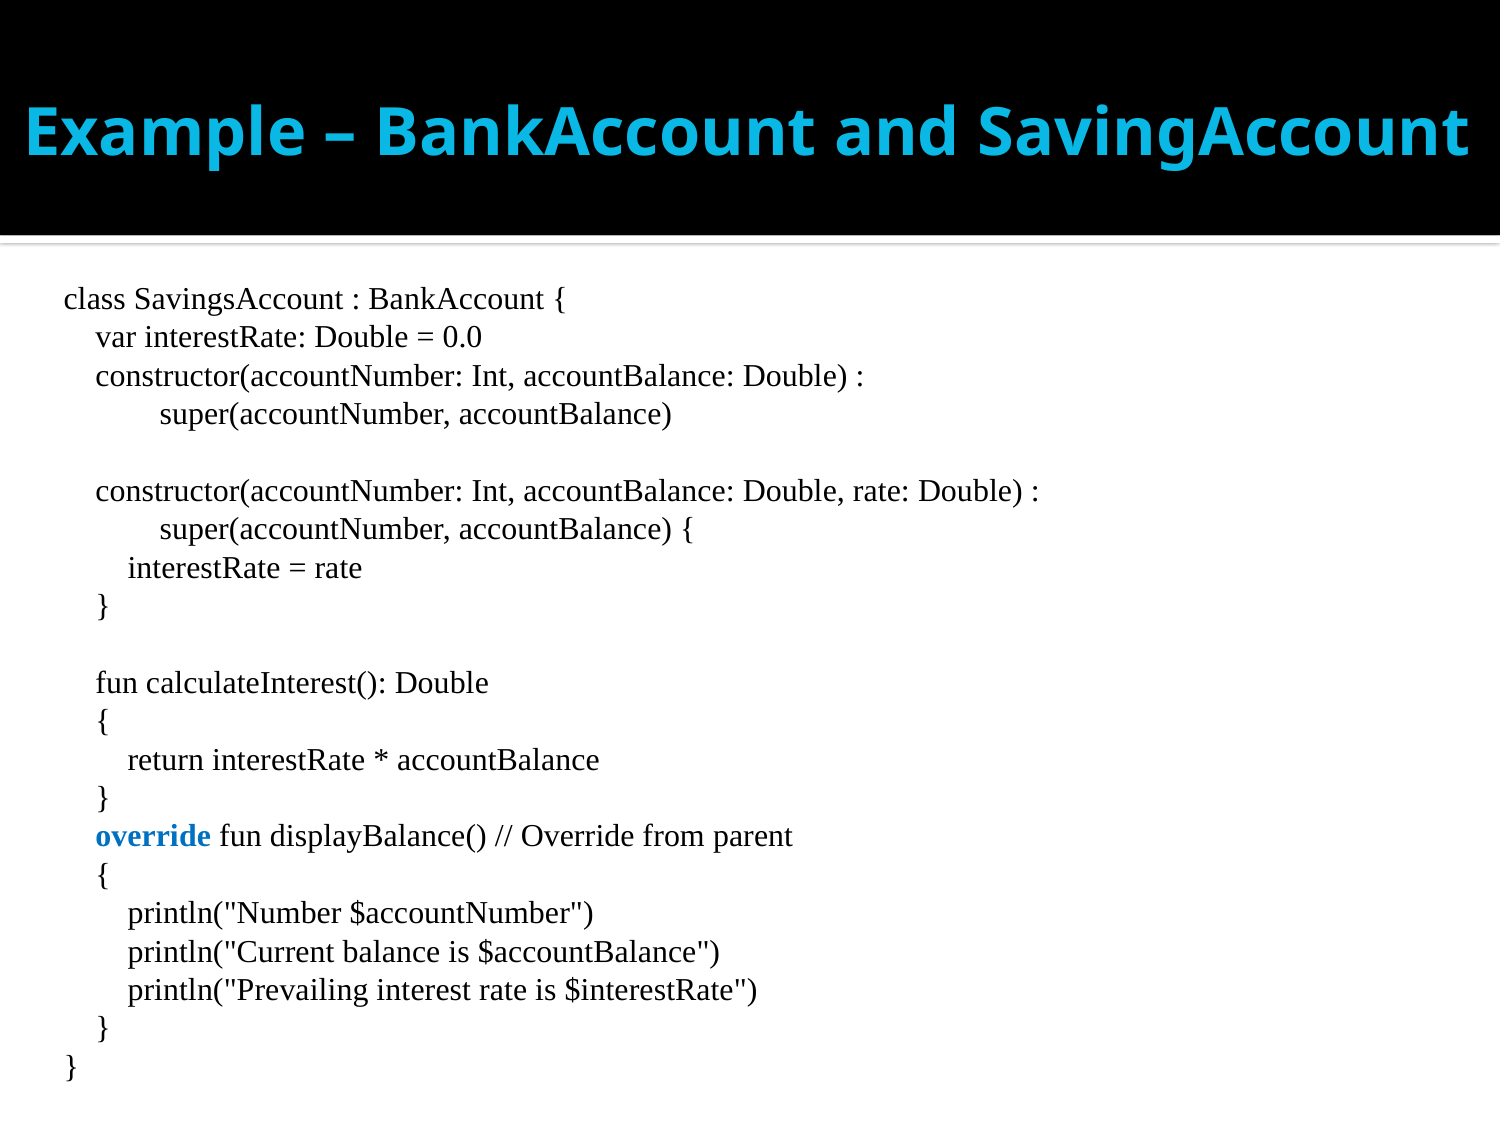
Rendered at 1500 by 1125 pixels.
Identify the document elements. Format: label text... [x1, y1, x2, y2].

list class SavingsAccount : BankAccount { var interestRate: Double = 0.0 constructor(accountNumber: Int, accountBalance: Double) : super(accountNumber, accountBalance) constructor(accountNumber: Int, accountBalance: Double, rate: Double) : super(accountNumber, accountBalance) { interestRate = rate } fun calculateInterest(): Double { return interestRate * accountBalance } override fun displayBalance() // Override from parent { println("Number $accountNumber") println("Current balance is $accountBalance") println("Prevailing interest rate is $interestRate") } } [37, 262, 1450, 1100]
title Example – BankAccount and SavingAccount [0, 25, 1488, 231]
